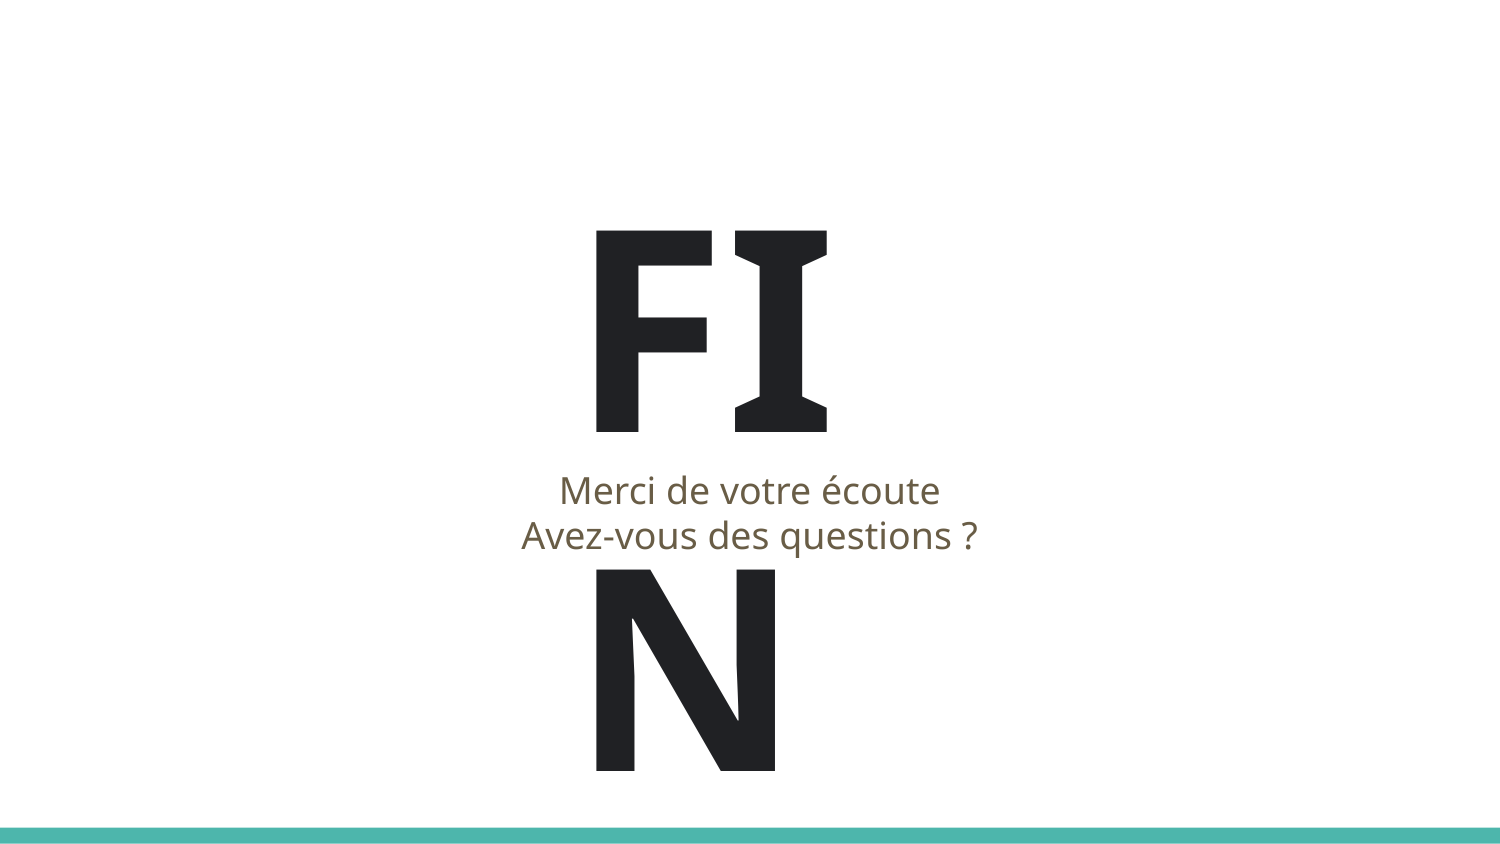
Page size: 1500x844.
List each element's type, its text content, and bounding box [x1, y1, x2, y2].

title FIN [556, 135, 944, 452]
text_box Merci de votre écoute Avez-vous des questions ? [383, 452, 1117, 688]
